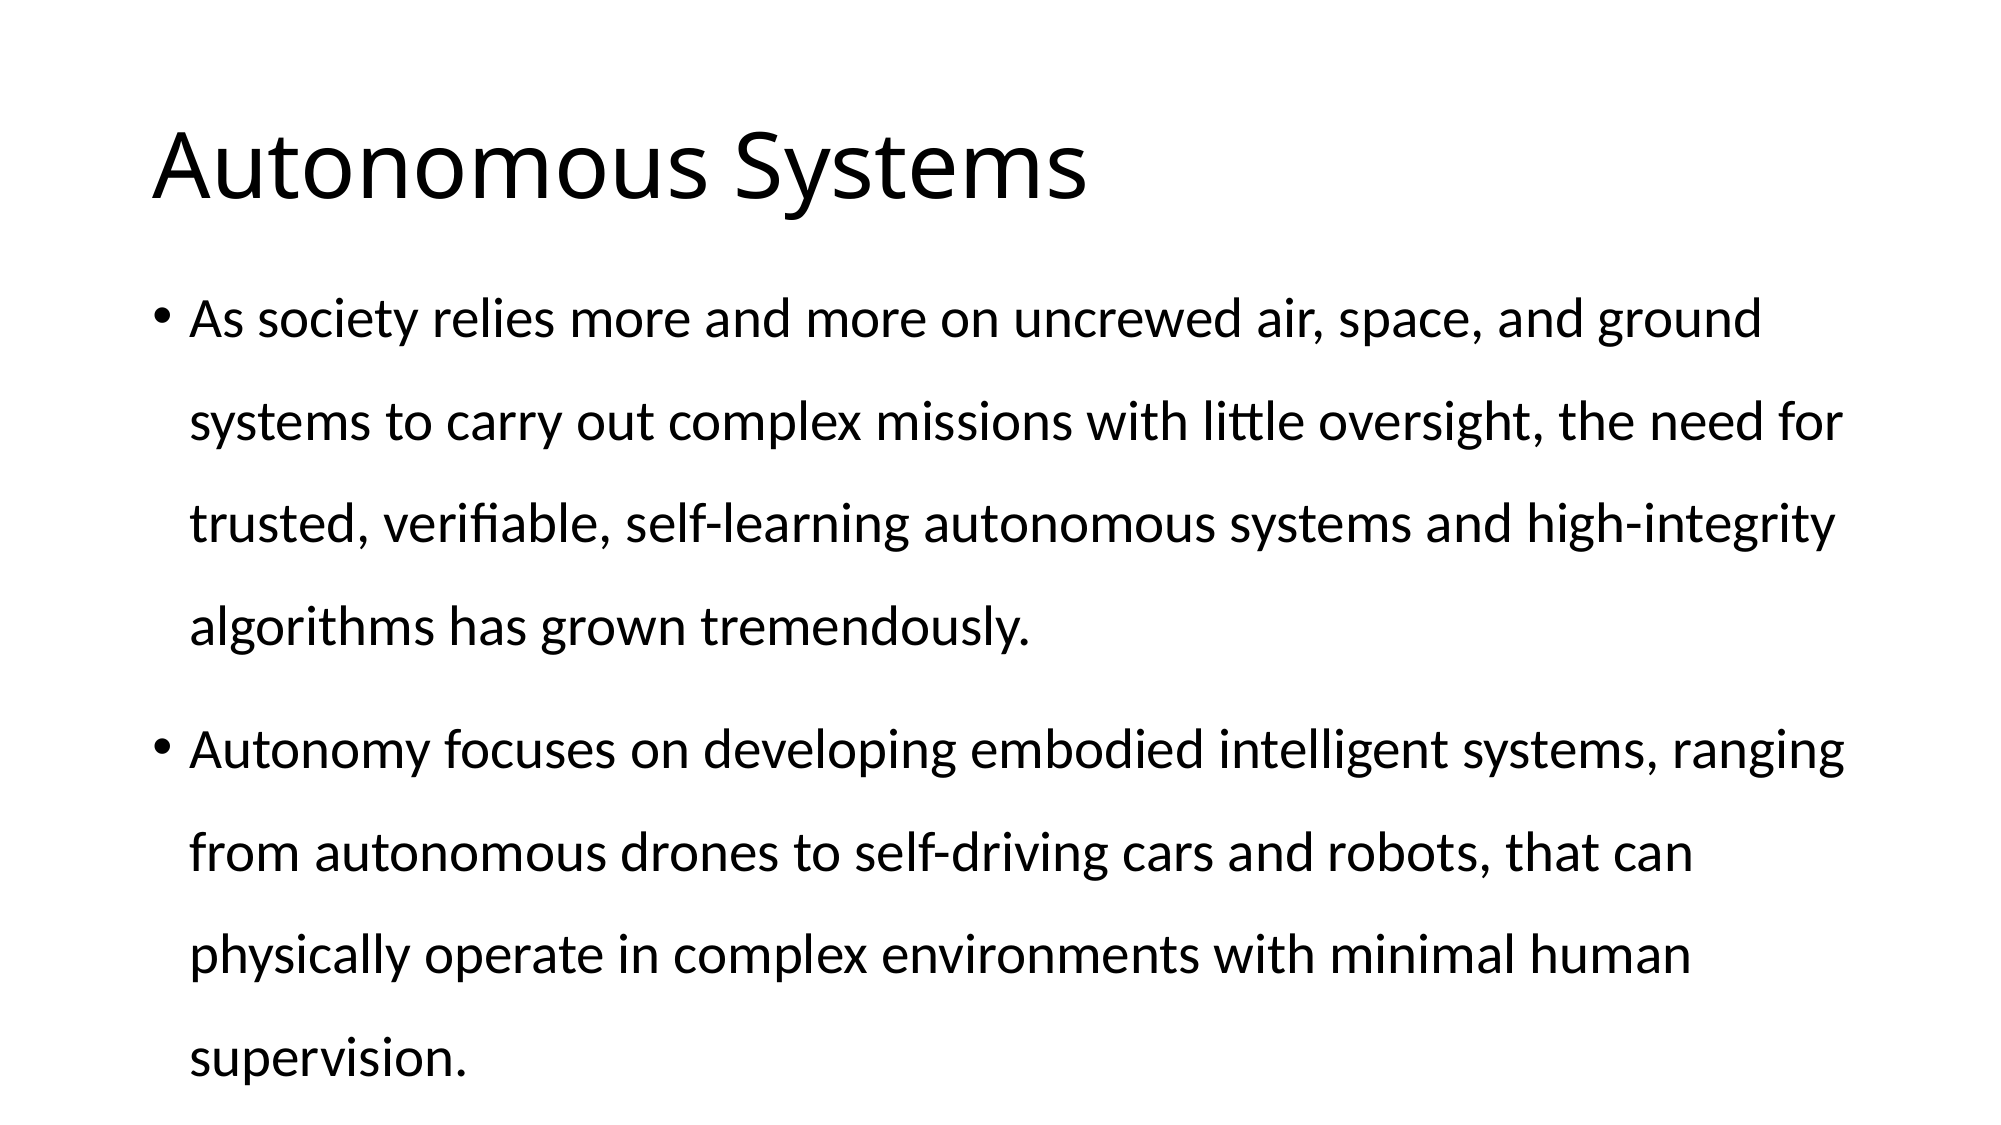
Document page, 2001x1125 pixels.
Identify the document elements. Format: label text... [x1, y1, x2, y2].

list As society relies more and more on uncrewed air, space, and ground systems to carry out complex missions with little oversight, the need for trusted, verifiable, self-learning autonomous systems and high-integrity algorithms has grown tremendously. Autonomy focuses on developing embodied intelligent systems, ranging from autonomous drones to self-driving cars and robots, that can physically operate in complex environments with minimal human supervision. [137, 238, 1863, 1102]
title Autonomous Systems [137, 59, 1863, 238]
